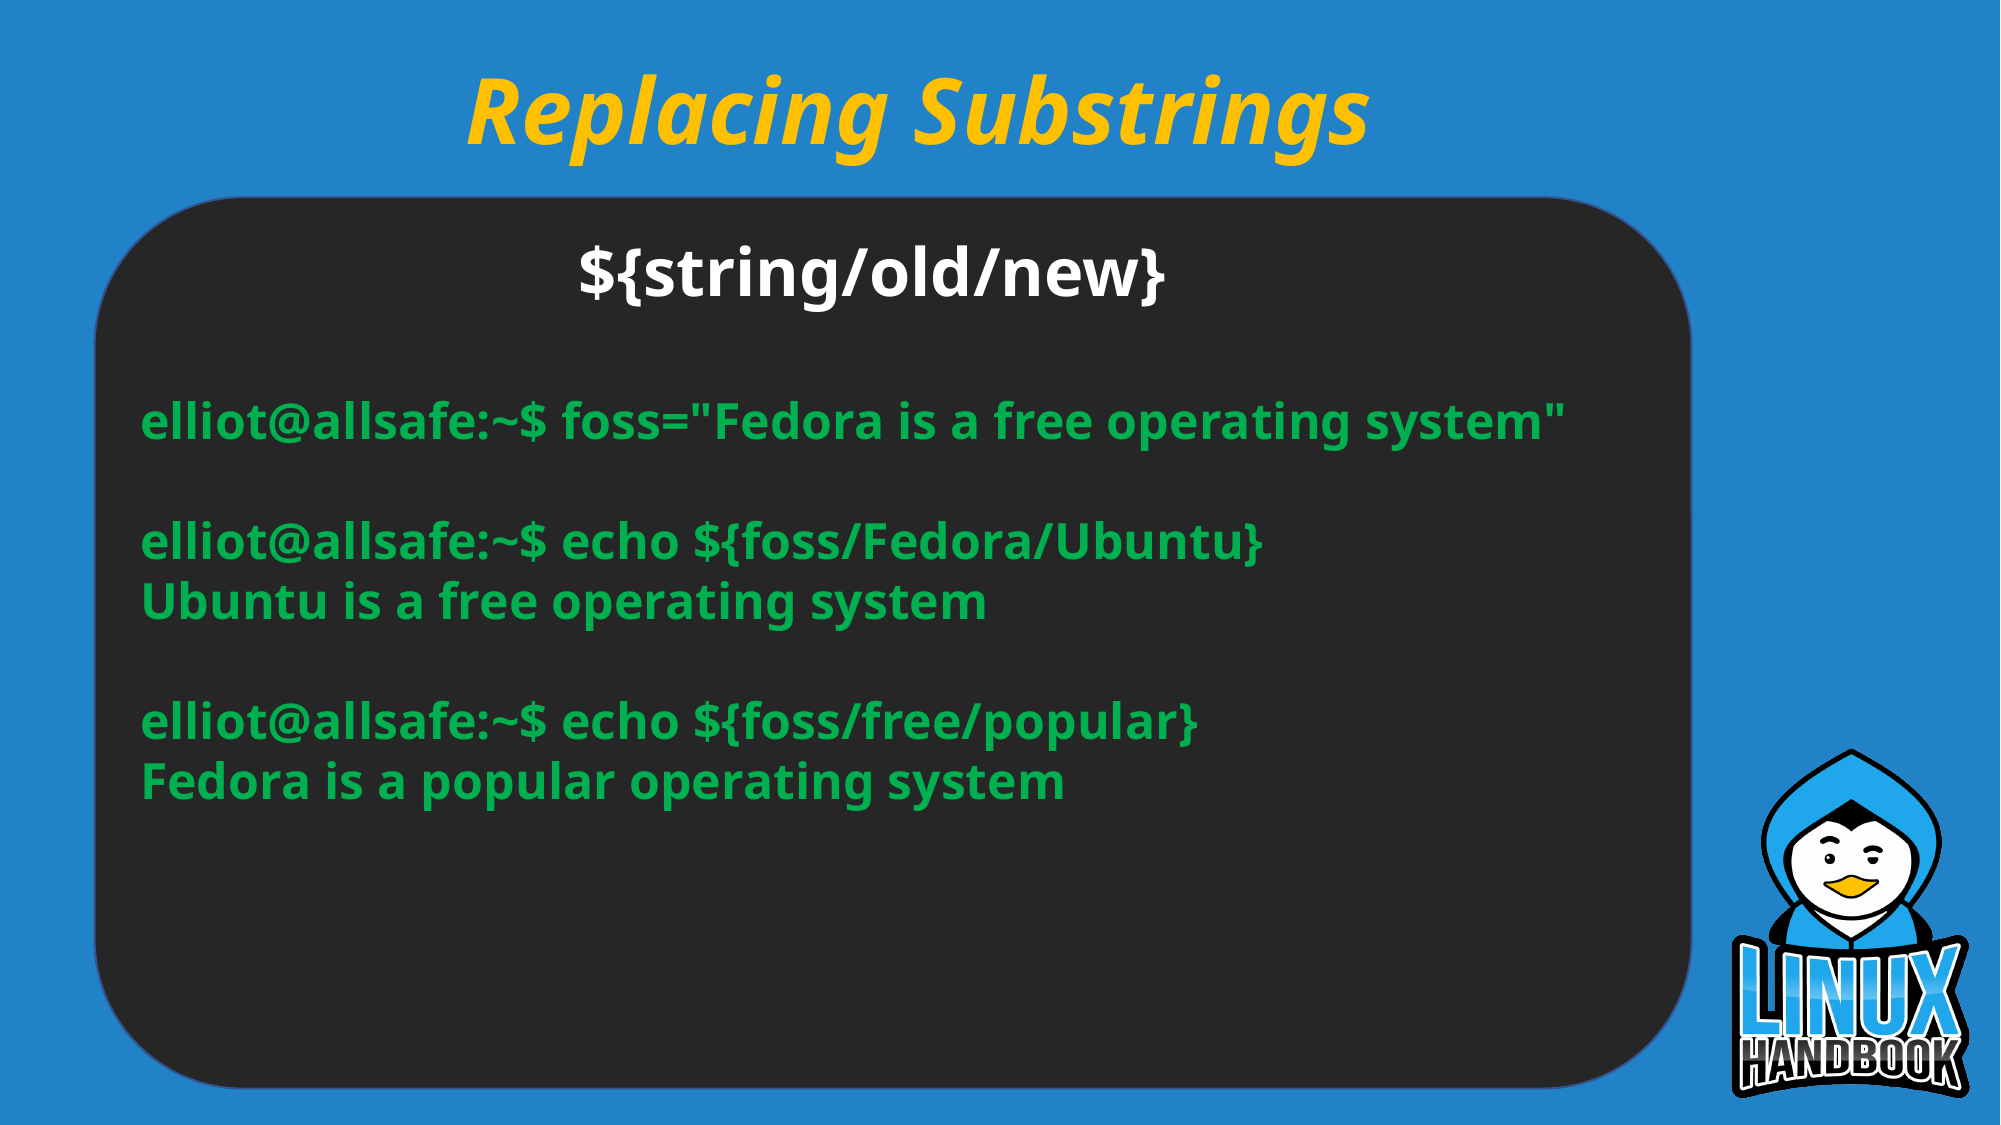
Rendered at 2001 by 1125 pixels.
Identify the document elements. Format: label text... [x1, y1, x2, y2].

list Replacing Substrings [450, 57, 1906, 232]
picture [1650, 724, 2000, 1125]
text_box ${string/old/new} elliot@allsafe:~$ foss="Fedora is a free operating system" elliot@allsafe:~$ echo ${foss/Fedora/Ubuntu} Ubuntu is a free operating system elliot@allsafe:~$ echo ${foss/free/popular} Fedora is a popular operating system [125, 222, 1620, 947]
text_box [93, 196, 1693, 1090]
